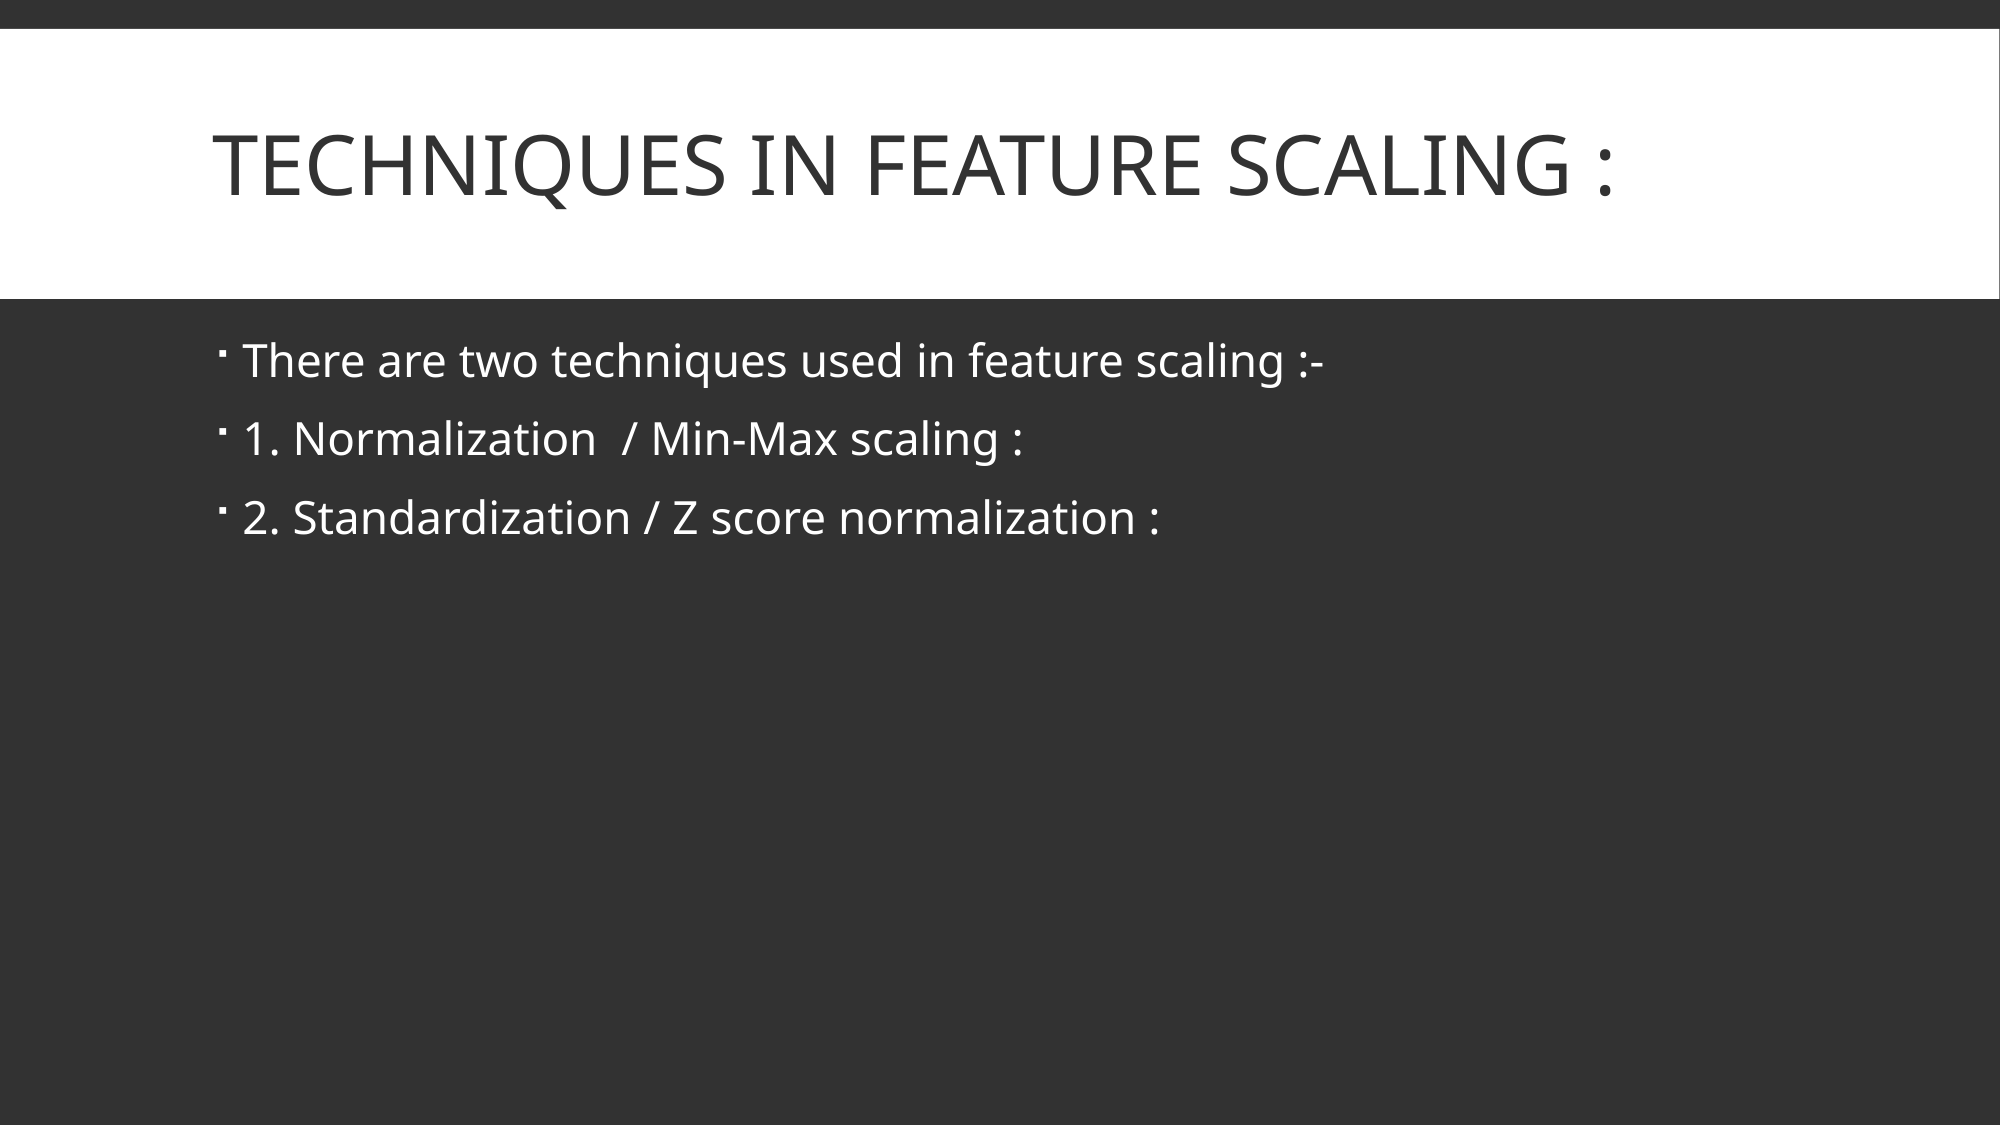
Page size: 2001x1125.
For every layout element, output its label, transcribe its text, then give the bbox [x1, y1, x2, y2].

title Techniques in feature scaling : [197, 46, 1803, 295]
list There are two techniques used in feature scaling :- 1. Normalization / Min-Max scaling : 2. Standardization / Z score normalization : [197, 329, 1803, 1020]
